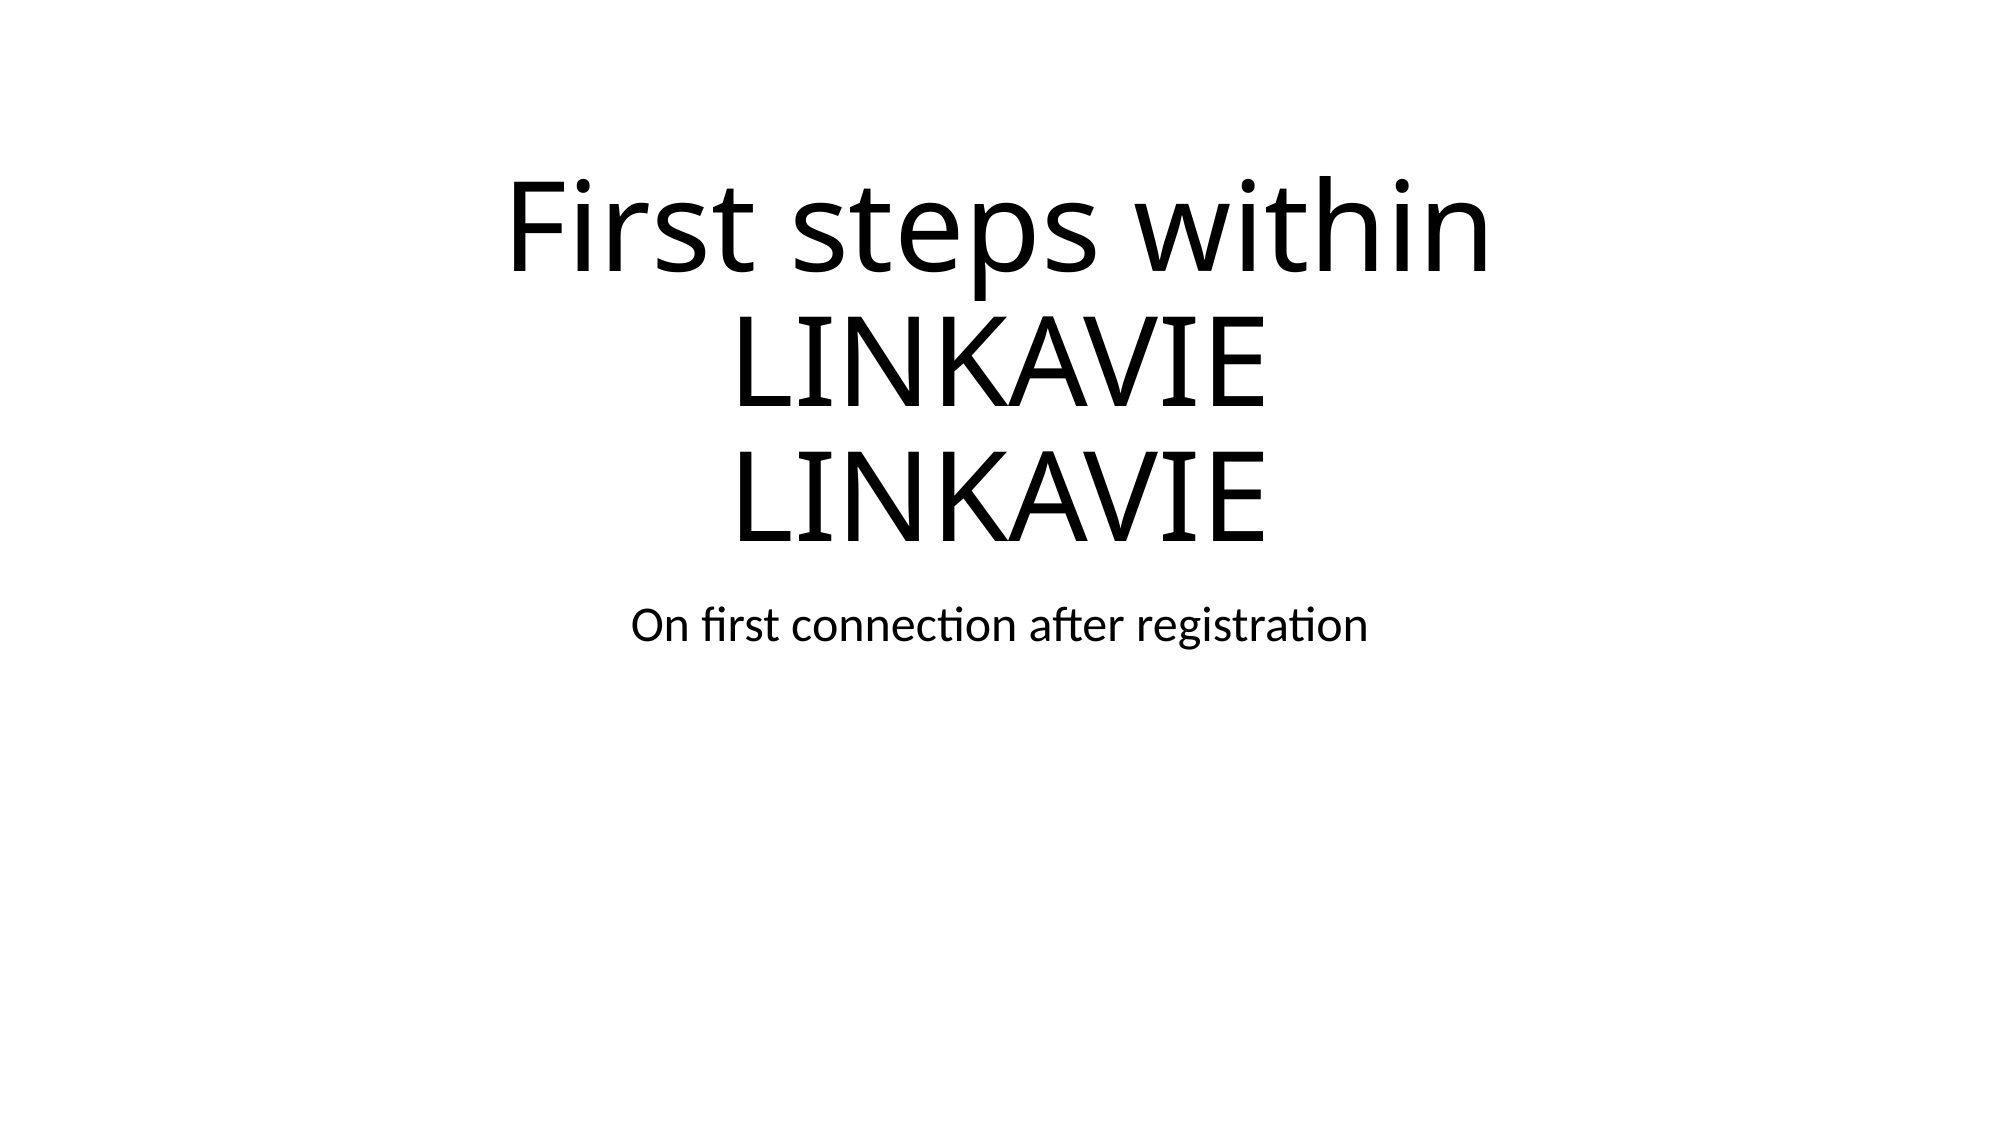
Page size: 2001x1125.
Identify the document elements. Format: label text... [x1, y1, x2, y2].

title First steps within LINKAVIE LINKAVIE [249, 184, 1750, 576]
subtitle On first connection after registration [249, 590, 1750, 863]
